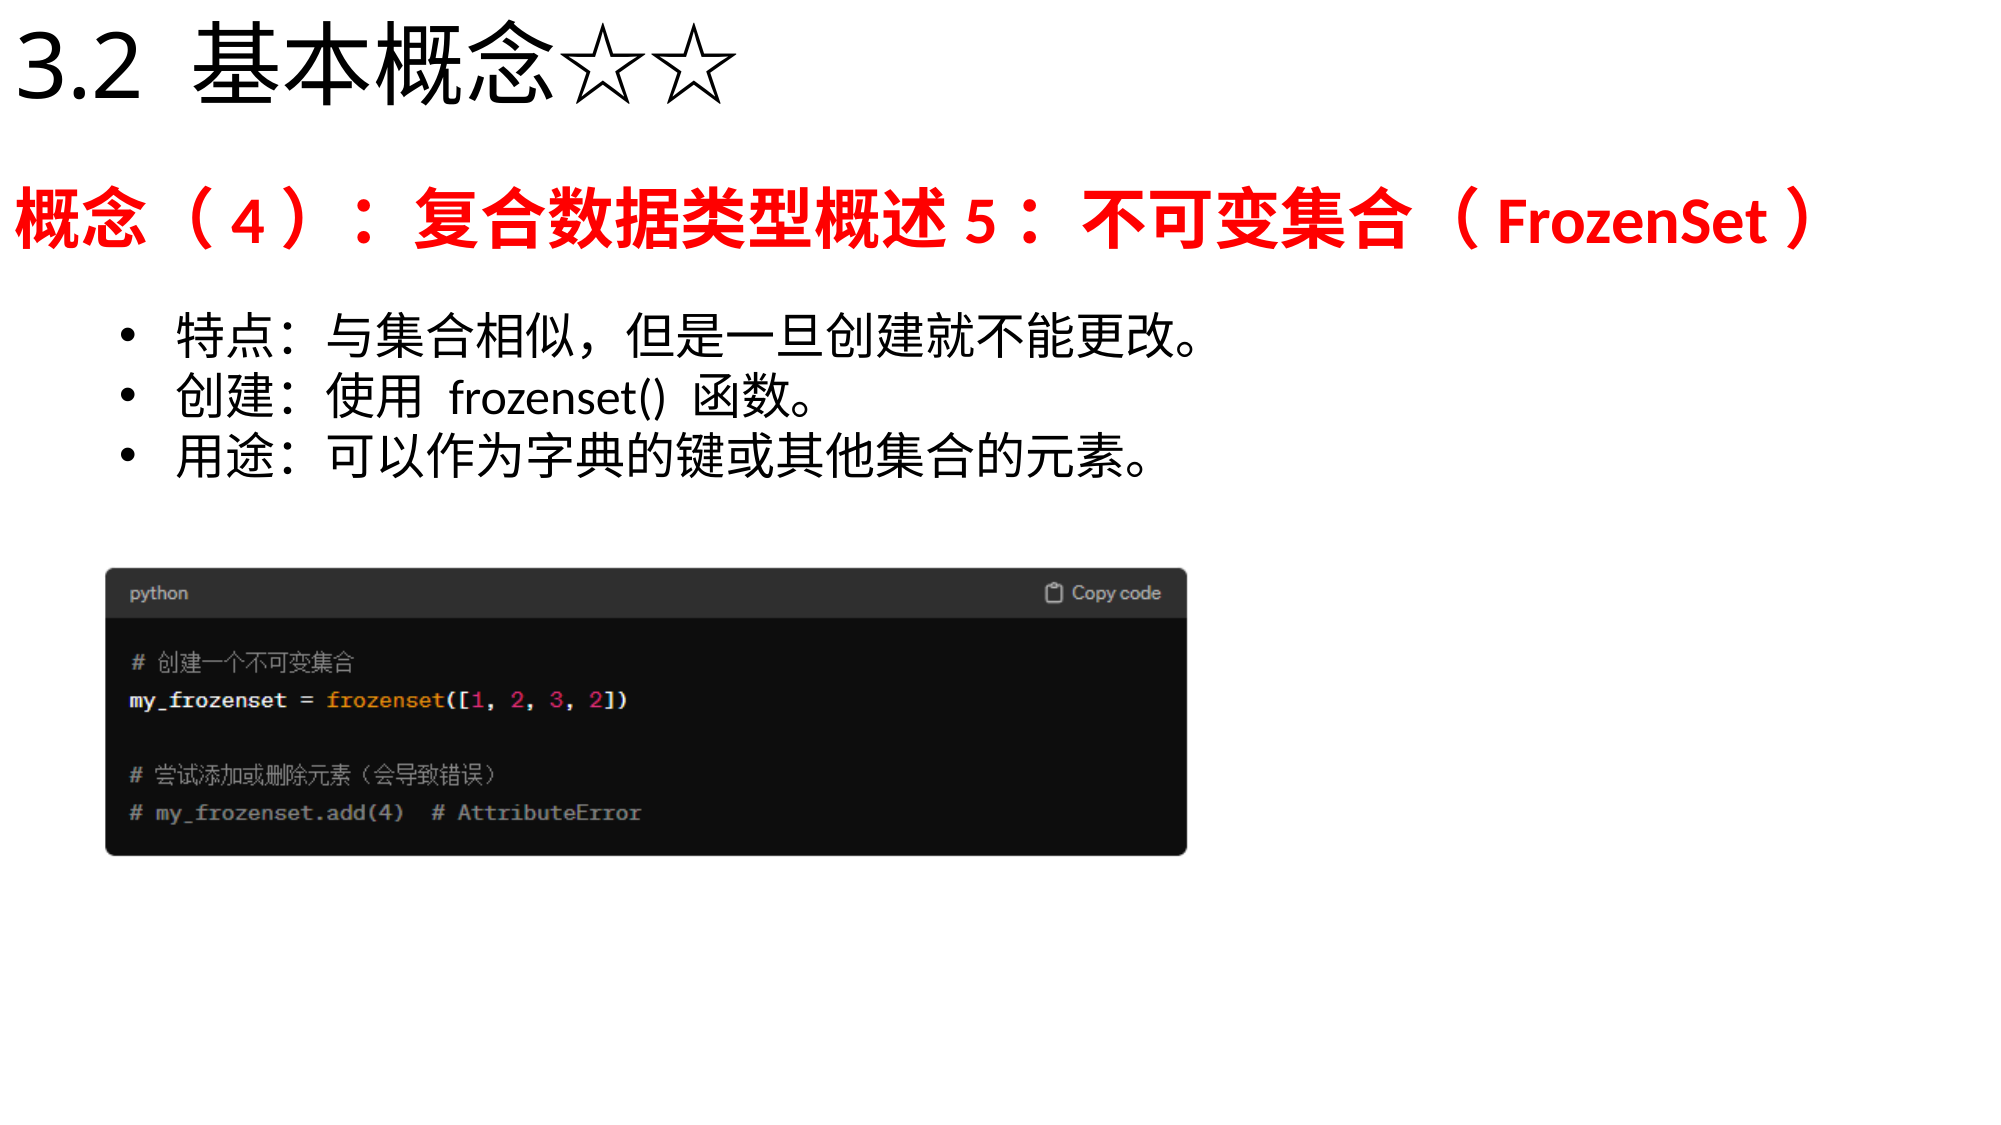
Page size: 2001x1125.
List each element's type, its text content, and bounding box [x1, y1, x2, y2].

picture [104, 562, 1192, 864]
text_box 概念（4）：复合数据类型概述5：不可变集合（FrozenSet） [0, 169, 2000, 264]
title 3.2 基本概念☆☆ [0, 0, 2000, 138]
text_box 特点：与集合相似，但是一旦创建就不能更改。 创建：使用 frozenset() 函数。 用途：可以作为字典的键或其他集合的元素。 [104, 296, 1896, 492]
